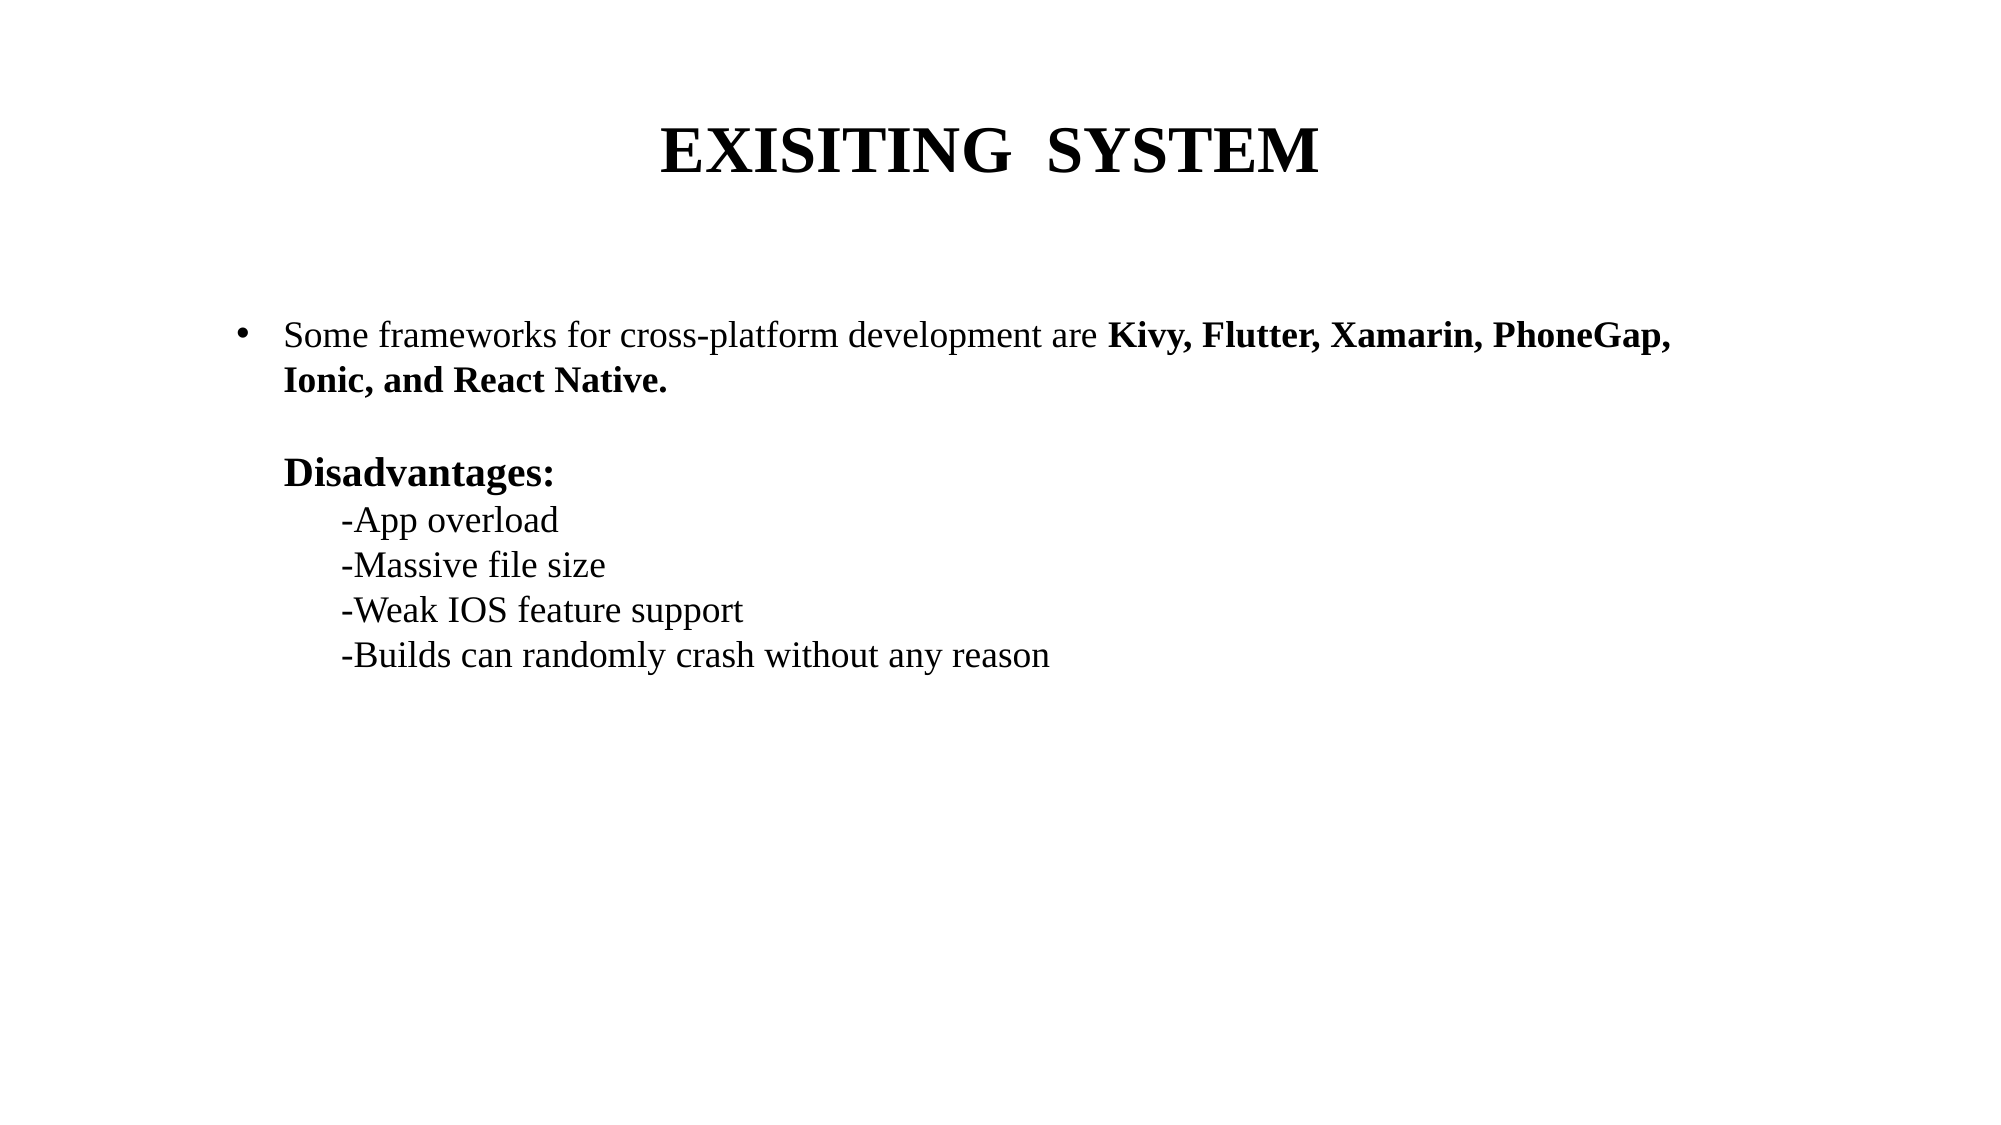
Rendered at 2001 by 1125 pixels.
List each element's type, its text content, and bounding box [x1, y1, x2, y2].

text_box Some frameworks for cross-platform development are Kivy, Flutter, Xamarin, PhoneGap, Ionic, and React Native. Disadvantages: -App overload -Massive file size -Weak IOS feature support -Builds can randomly crash without any reason [221, 302, 1777, 818]
text_box EXISITING SYSTEM [499, 98, 1500, 194]
